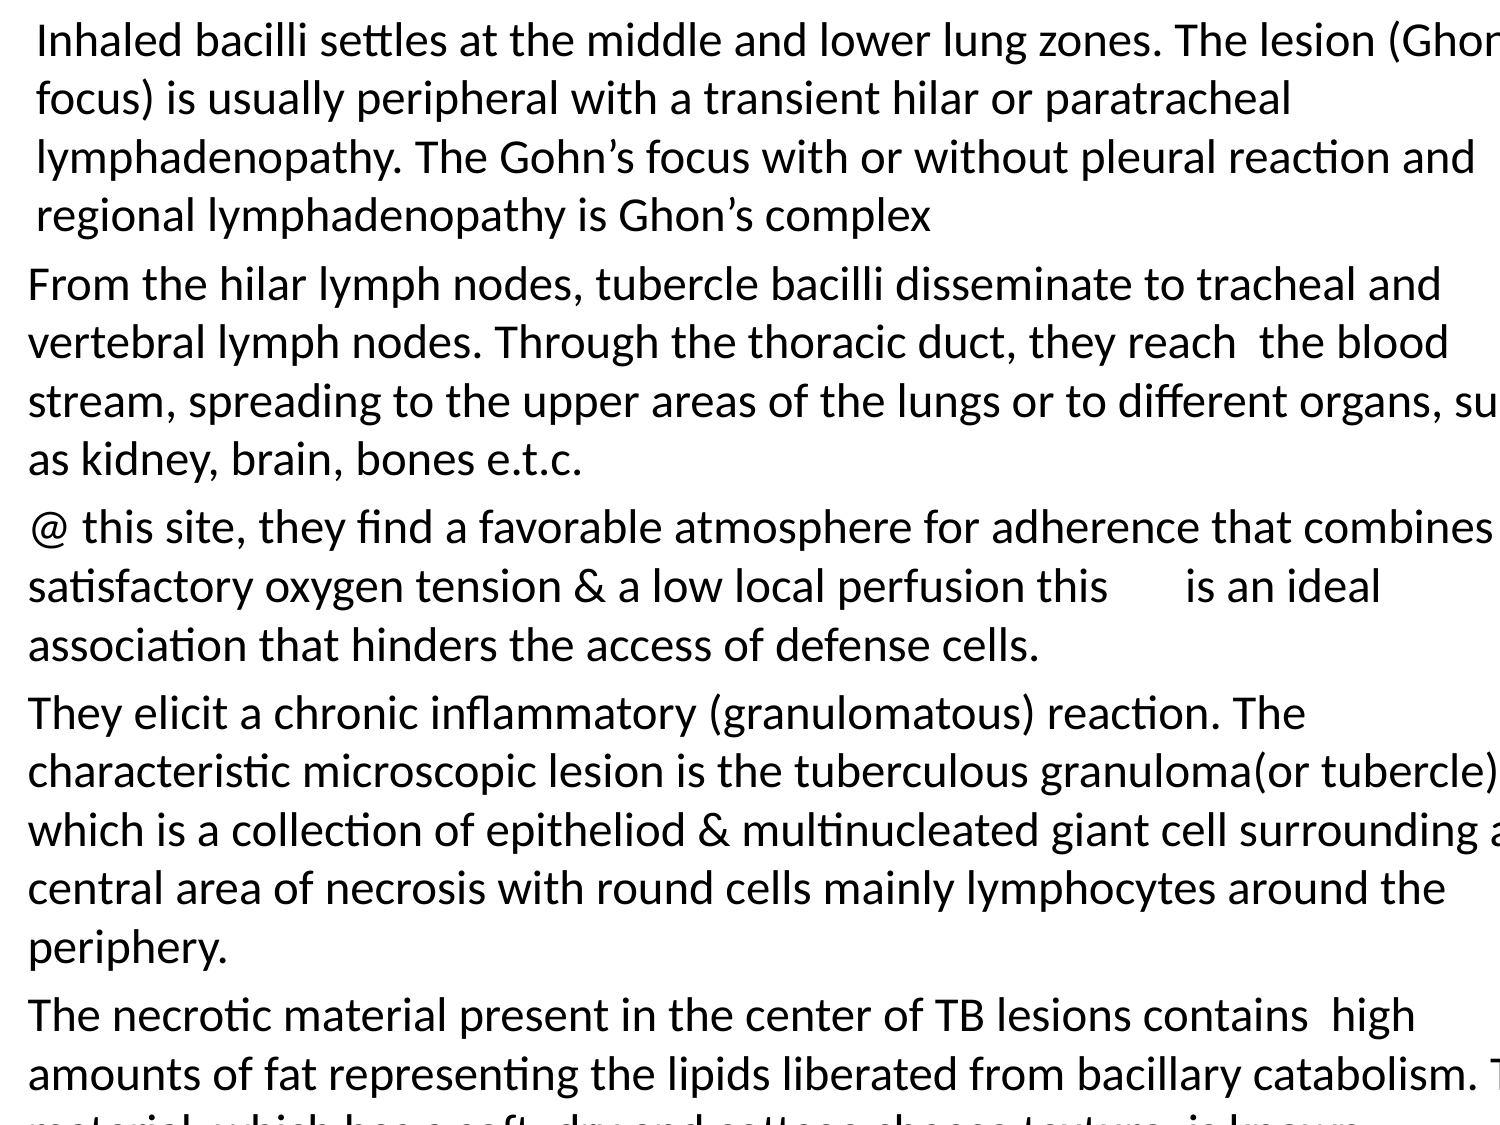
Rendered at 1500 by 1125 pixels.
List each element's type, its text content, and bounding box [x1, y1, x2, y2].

list Inhaled bacilli settles at the middle and lower lung zones. The lesion (Ghon’s focus) is usually peripheral with a transient hilar or paratracheal lymphadenopathy. The Gohn’s focus with or without pleural reaction and regional lymphadenopathy is Ghon’s complex From the hilar lymph nodes, tubercle bacilli disseminate to tracheal and vertebral lymph nodes. Through the thoracic duct, they reach the blood stream, spreading to the upper areas of the lungs or to different organs, such as kidney, brain, bones e.t.c. @ this site, they find a favorable atmosphere for adherence that combines a satisfactory oxygen tension & a low local perfusion this is an ideal association that hinders the access of defense cells. They elicit a chronic inflammatory (granulomatous) reaction. The characteristic microscopic lesion is the tuberculous granuloma(or tubercle); which is a collection of epitheliod & multinucleated giant cell surrounding a central area of necrosis with round cells mainly lymphocytes around the periphery. The necrotic material present in the center of TB lesions contains high amounts of fat representing the lipids liberated from bacillary catabolism. This material, which has a soft, dry and cottage cheese texture, is known as caseous necrosis (coagulative&liquefactive) [0, 0, 1500, 1125]
